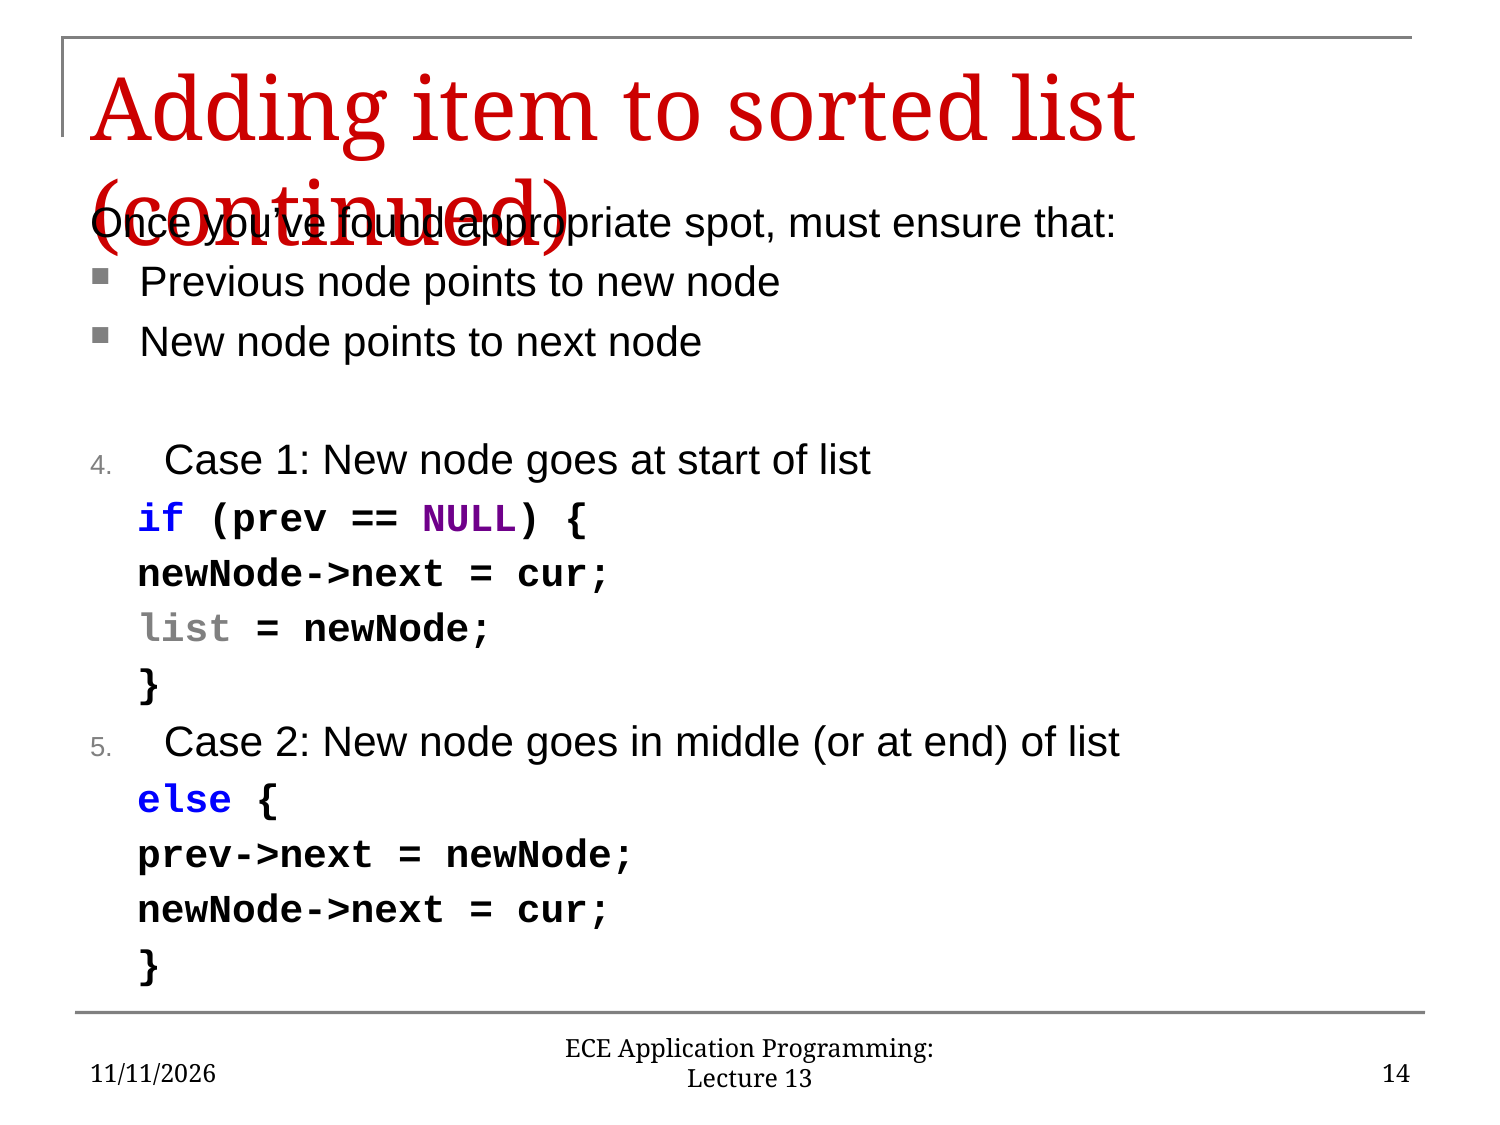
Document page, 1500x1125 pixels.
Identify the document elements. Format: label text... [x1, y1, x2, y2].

slide_number 14 [1074, 1023, 1426, 1100]
title Adding item to sorted list (continued) [75, 45, 1425, 163]
footer ECE Application Programming: Lecture 13 [512, 1024, 988, 1101]
list Once you’ve found appropriate spot, must ensure that: Previous node points to new node New node points to next node Case 1: New node goes at start of list if (prev == NULL) { newNode->next = cur; list = newNode; } Case 2: New node goes in middle (or at end) of list else { prev->next = newNode; newNode->next = cur; } [75, 187, 1425, 1006]
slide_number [74, 1023, 426, 1100]
